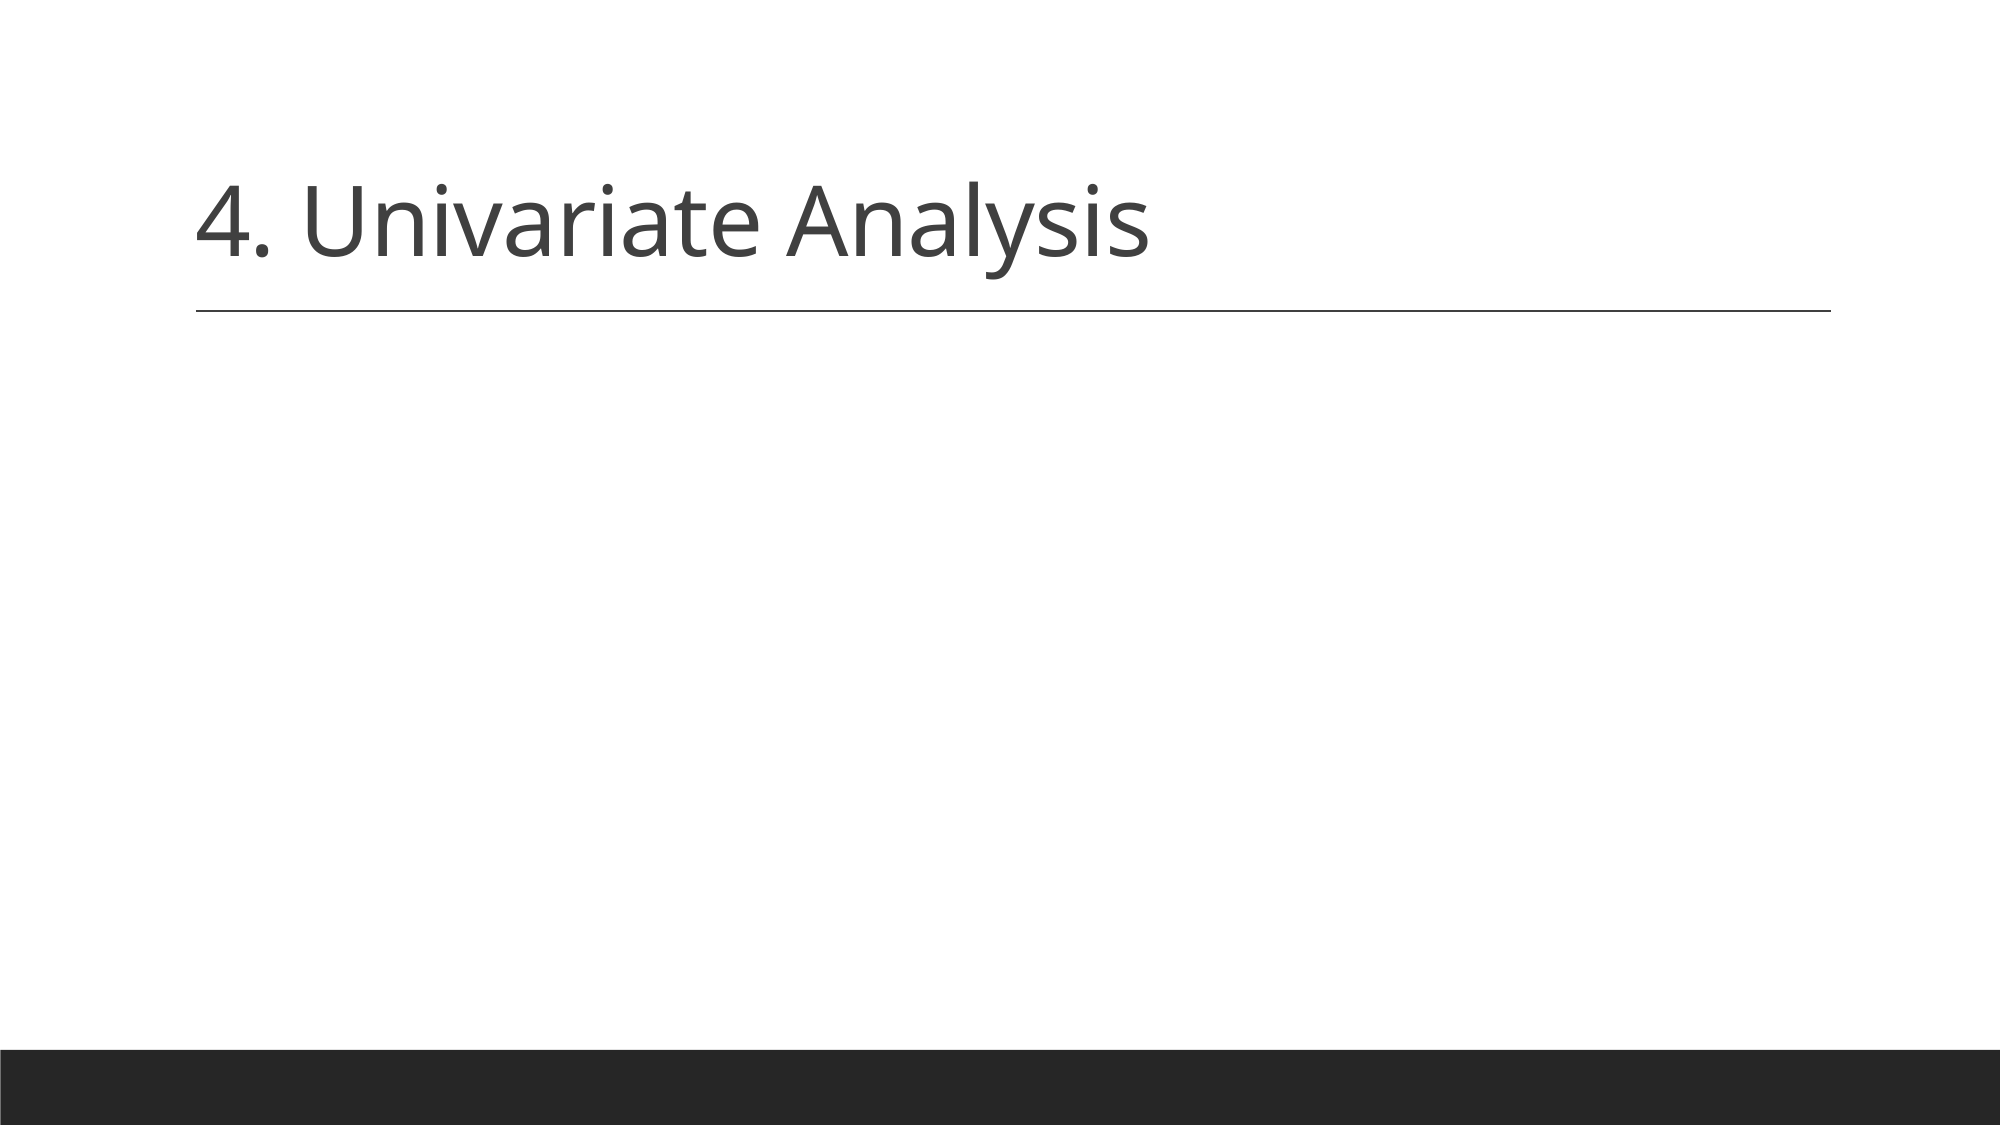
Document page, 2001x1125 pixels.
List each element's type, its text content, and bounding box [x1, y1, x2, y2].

title 4. Univariate Analysis [180, 47, 1830, 285]
